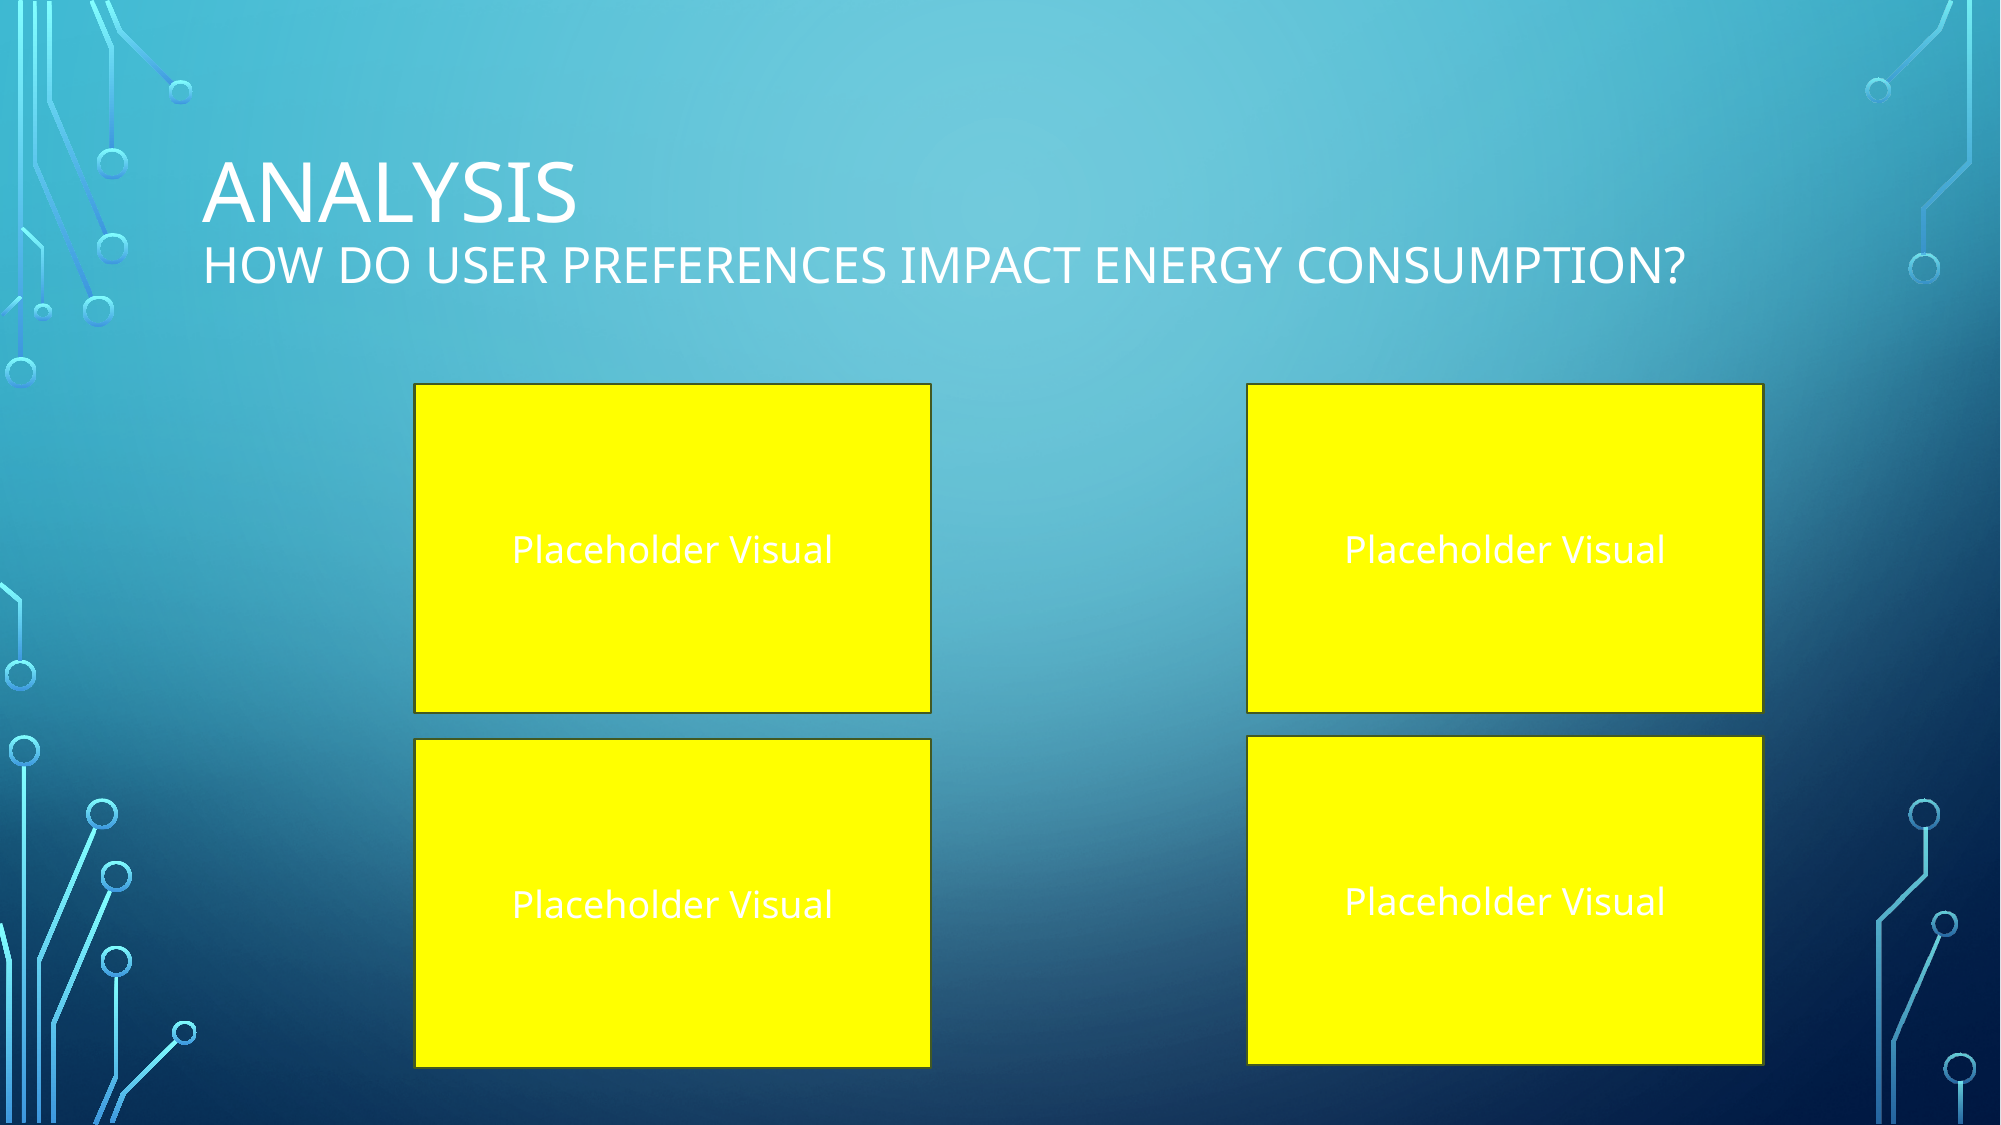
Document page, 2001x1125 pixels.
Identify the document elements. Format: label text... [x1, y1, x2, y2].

text_box Placeholder Visual [413, 383, 932, 714]
text_box Placeholder Visual [413, 738, 932, 1069]
text_box Placeholder Visual [1246, 383, 1765, 714]
text_box Placeholder Visual [1246, 735, 1765, 1066]
title Analysis How do user preferences impact energy consumption? [187, 101, 1813, 344]
